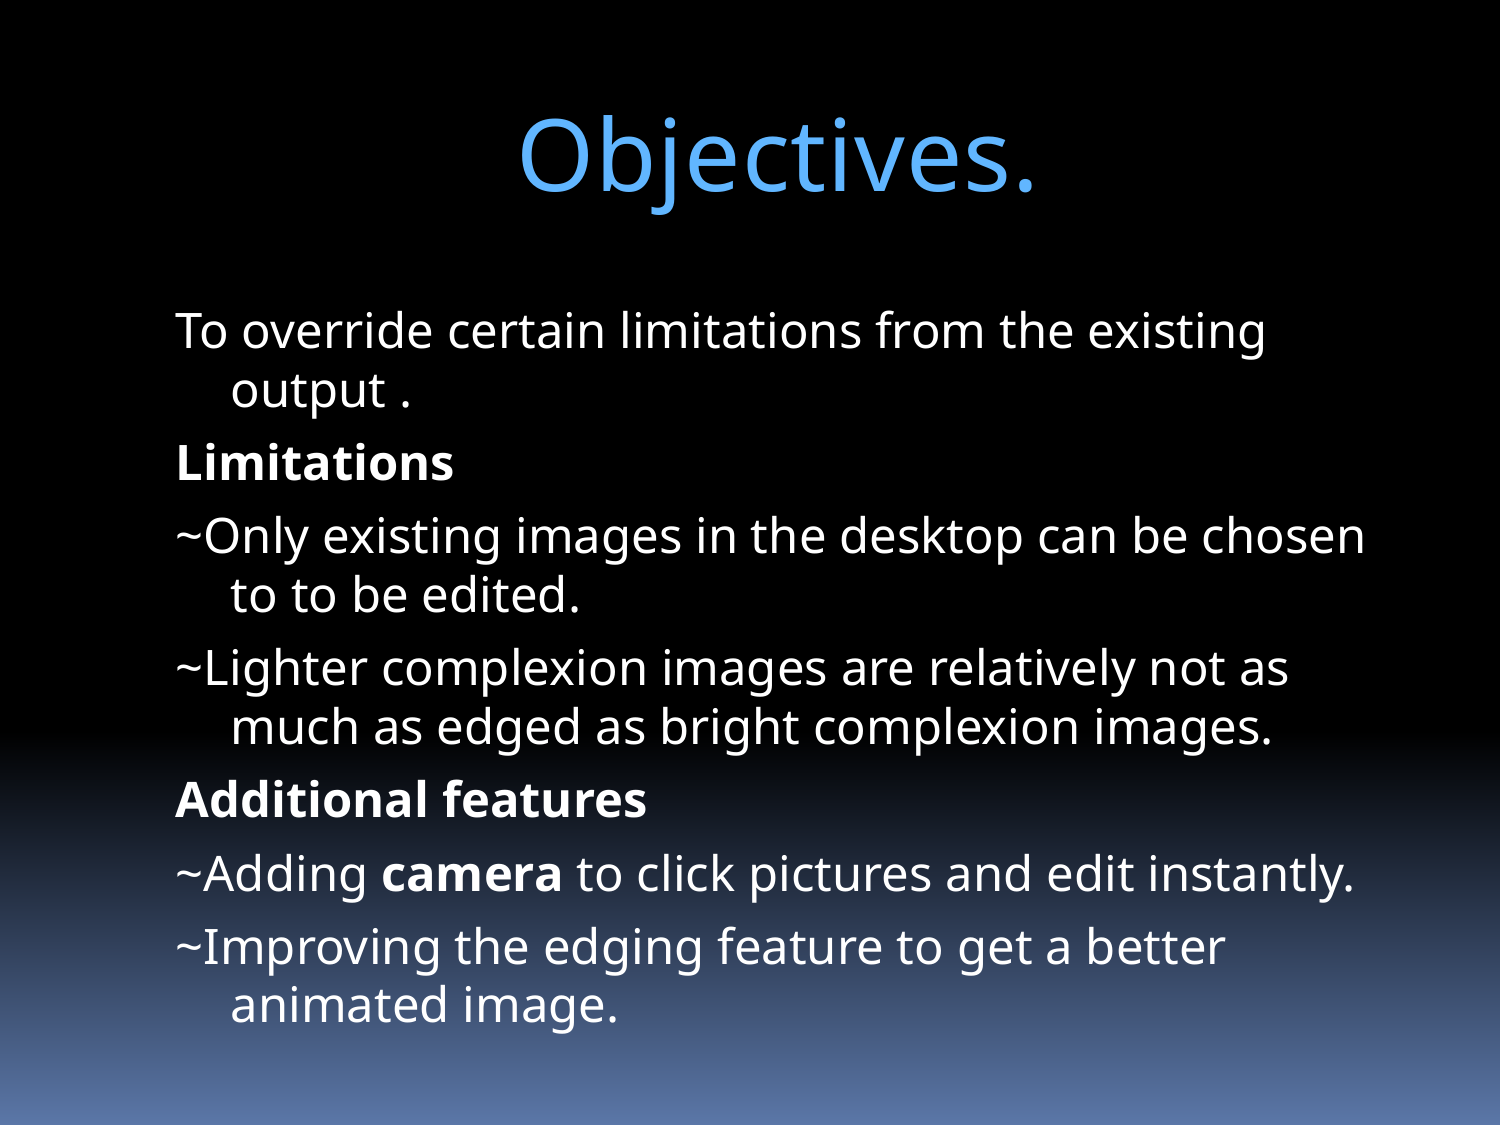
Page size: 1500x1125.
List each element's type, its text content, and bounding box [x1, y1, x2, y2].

list To override certain limitations from the existing output . Limitations ~Only existing images in the desktop can be chosen to to be edited. ~Lighter complexion images are relatively not as much as edged as bright complexion images. Additional features ~Adding camera to click pictures and edit instantly. ~Improving the edging feature to get a better animated image. [150, 292, 1425, 1043]
title Objectives. [150, 83, 1425, 234]
